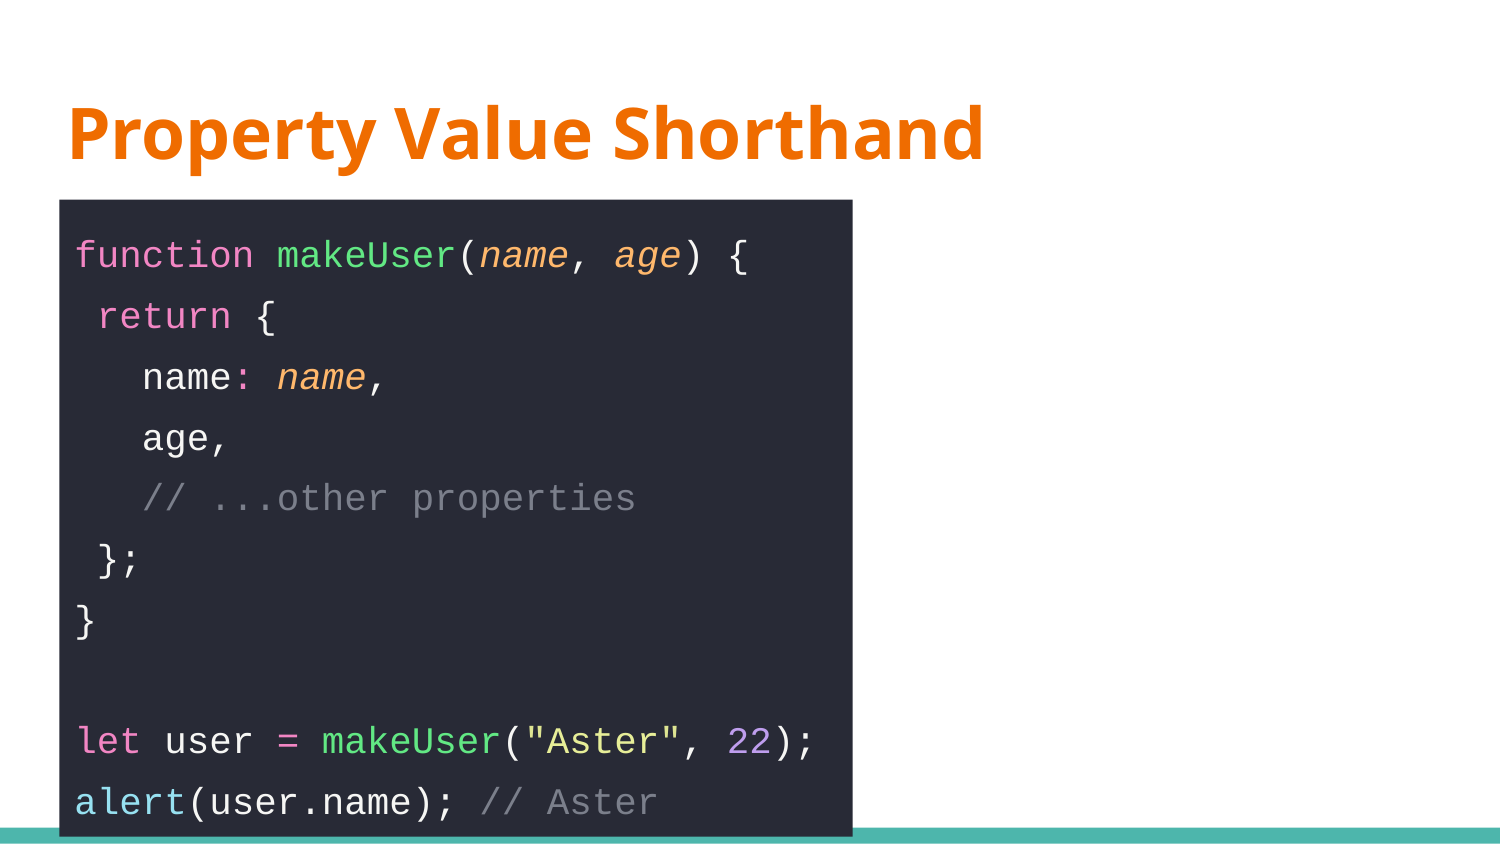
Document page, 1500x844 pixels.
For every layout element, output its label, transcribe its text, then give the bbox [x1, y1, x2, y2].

text_box function makeUser(name, age) { return { name: name, age, // ...other properties }; } let user = makeUser("Aster", 22); alert(user.name); // Aster [59, 199, 853, 837]
title Property Value Shorthand [51, 72, 1449, 189]
